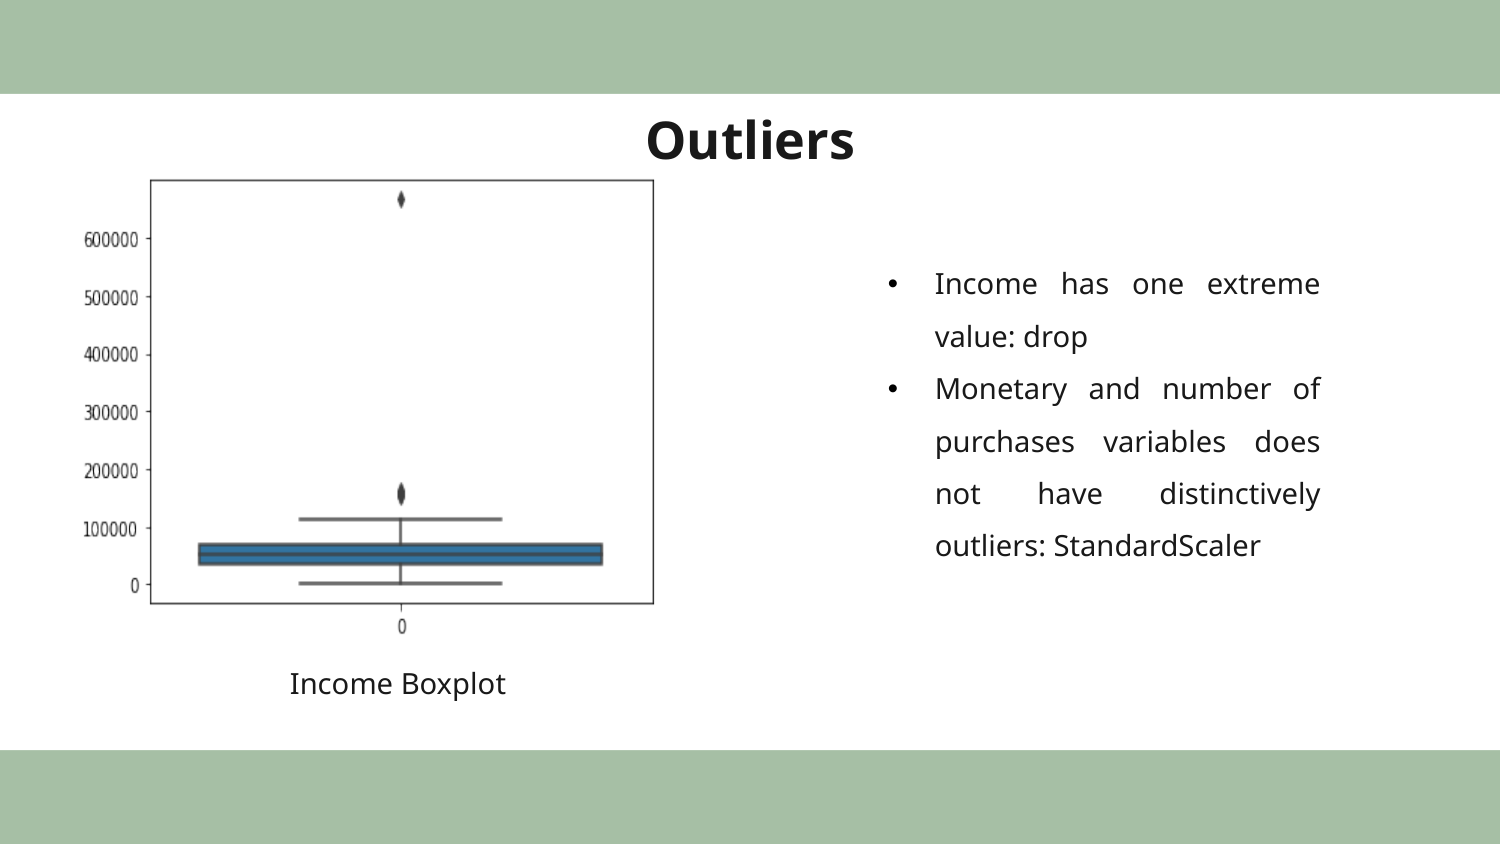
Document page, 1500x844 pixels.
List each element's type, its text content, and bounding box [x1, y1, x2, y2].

title Outliers [118, 92, 1382, 187]
text_box Income Boxplot [246, 658, 549, 721]
text_box Income has one extreme value: drop Monetary and number of purchases variables does not have distinctively outliers: StandardScaler [872, 233, 1336, 586]
picture [72, 168, 662, 651]
